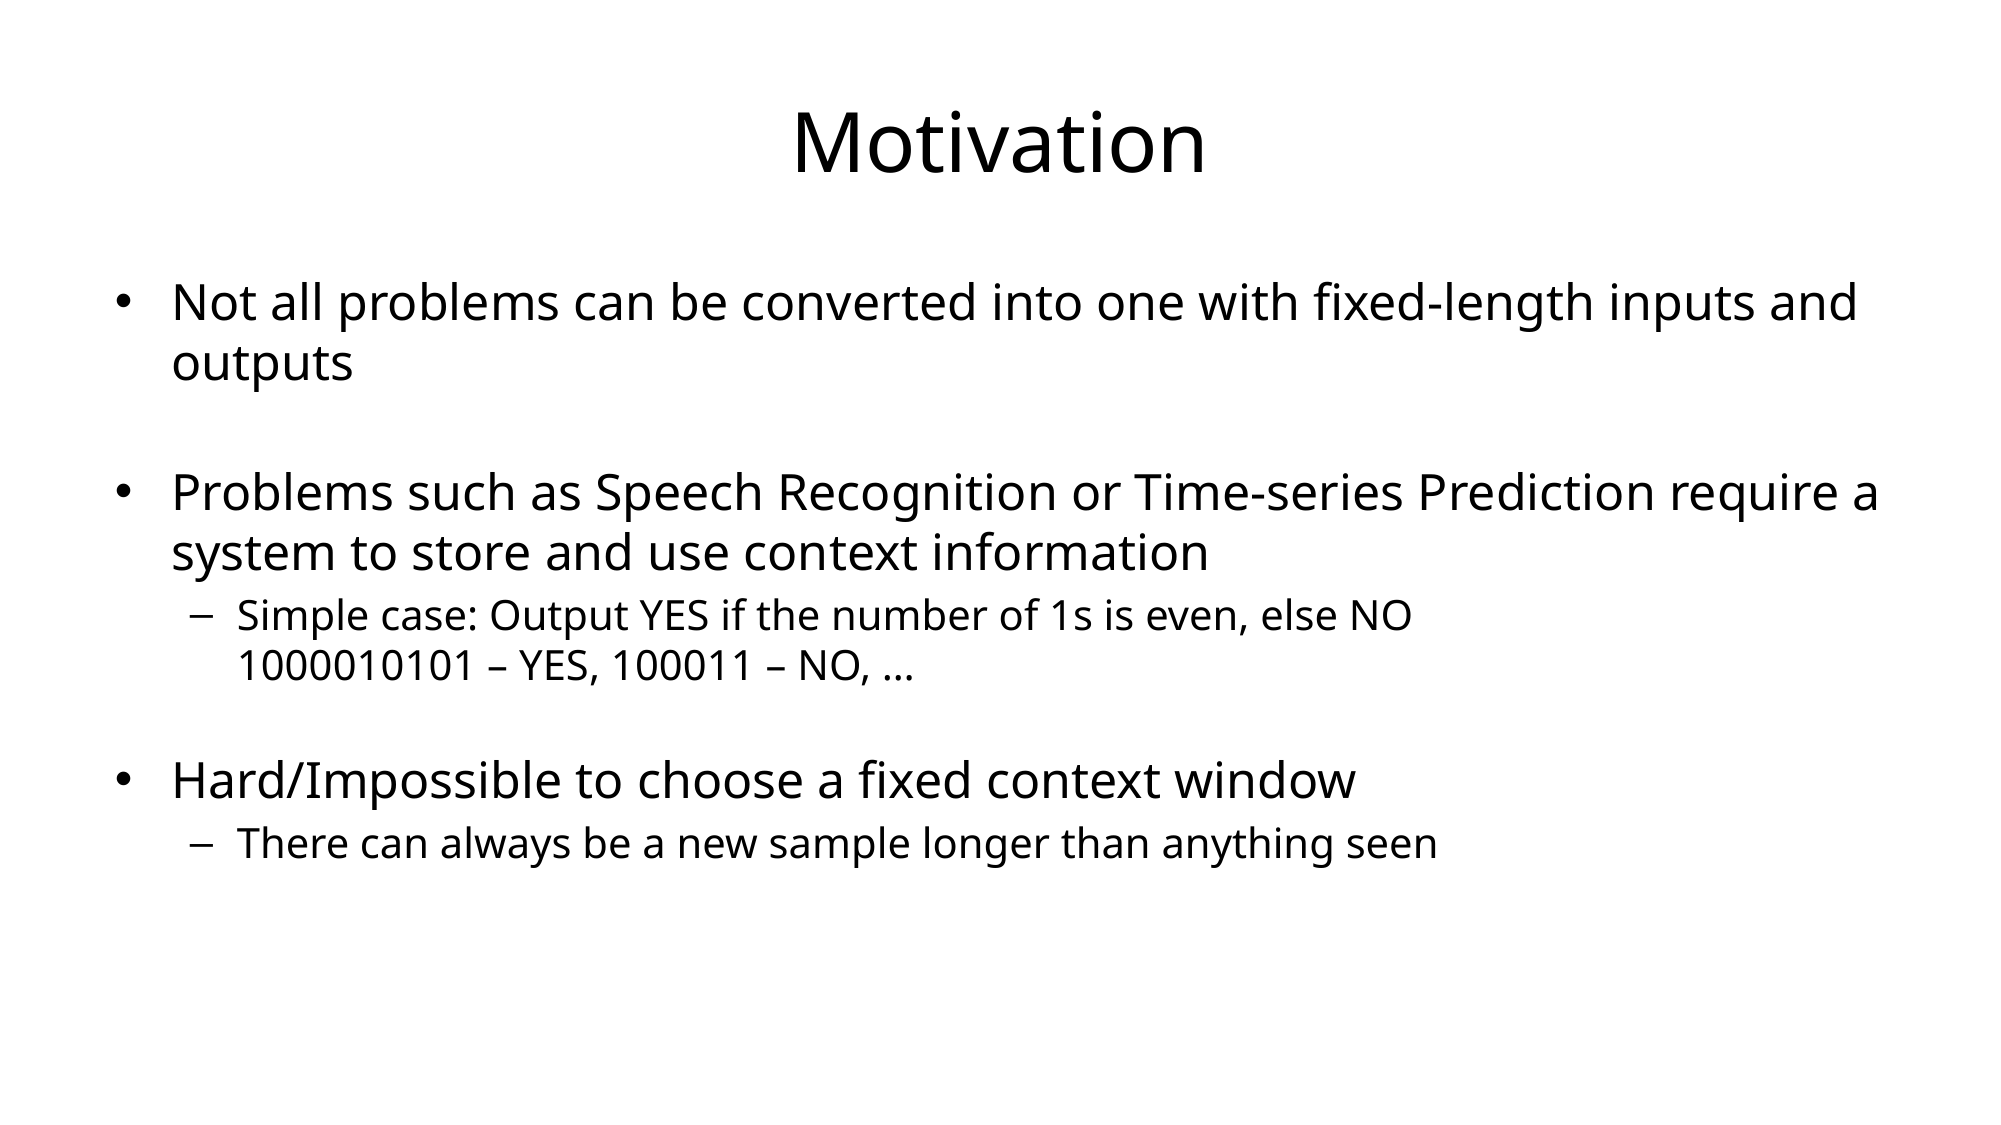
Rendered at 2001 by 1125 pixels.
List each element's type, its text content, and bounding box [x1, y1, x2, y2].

list Not all problems can be converted into one with fixed-length inputs and outputs Problems such as Speech Recognition or Time-series Prediction require a system to store and use context information Simple case: Output YES if the number of 1s is even, else NO 1000010101 – YES, 100011 – NO, … Hard/Impossible to choose a fixed context window There can always be a new sample longer than anything seen [99, 262, 1900, 1005]
title Motivation [99, 45, 1900, 233]
